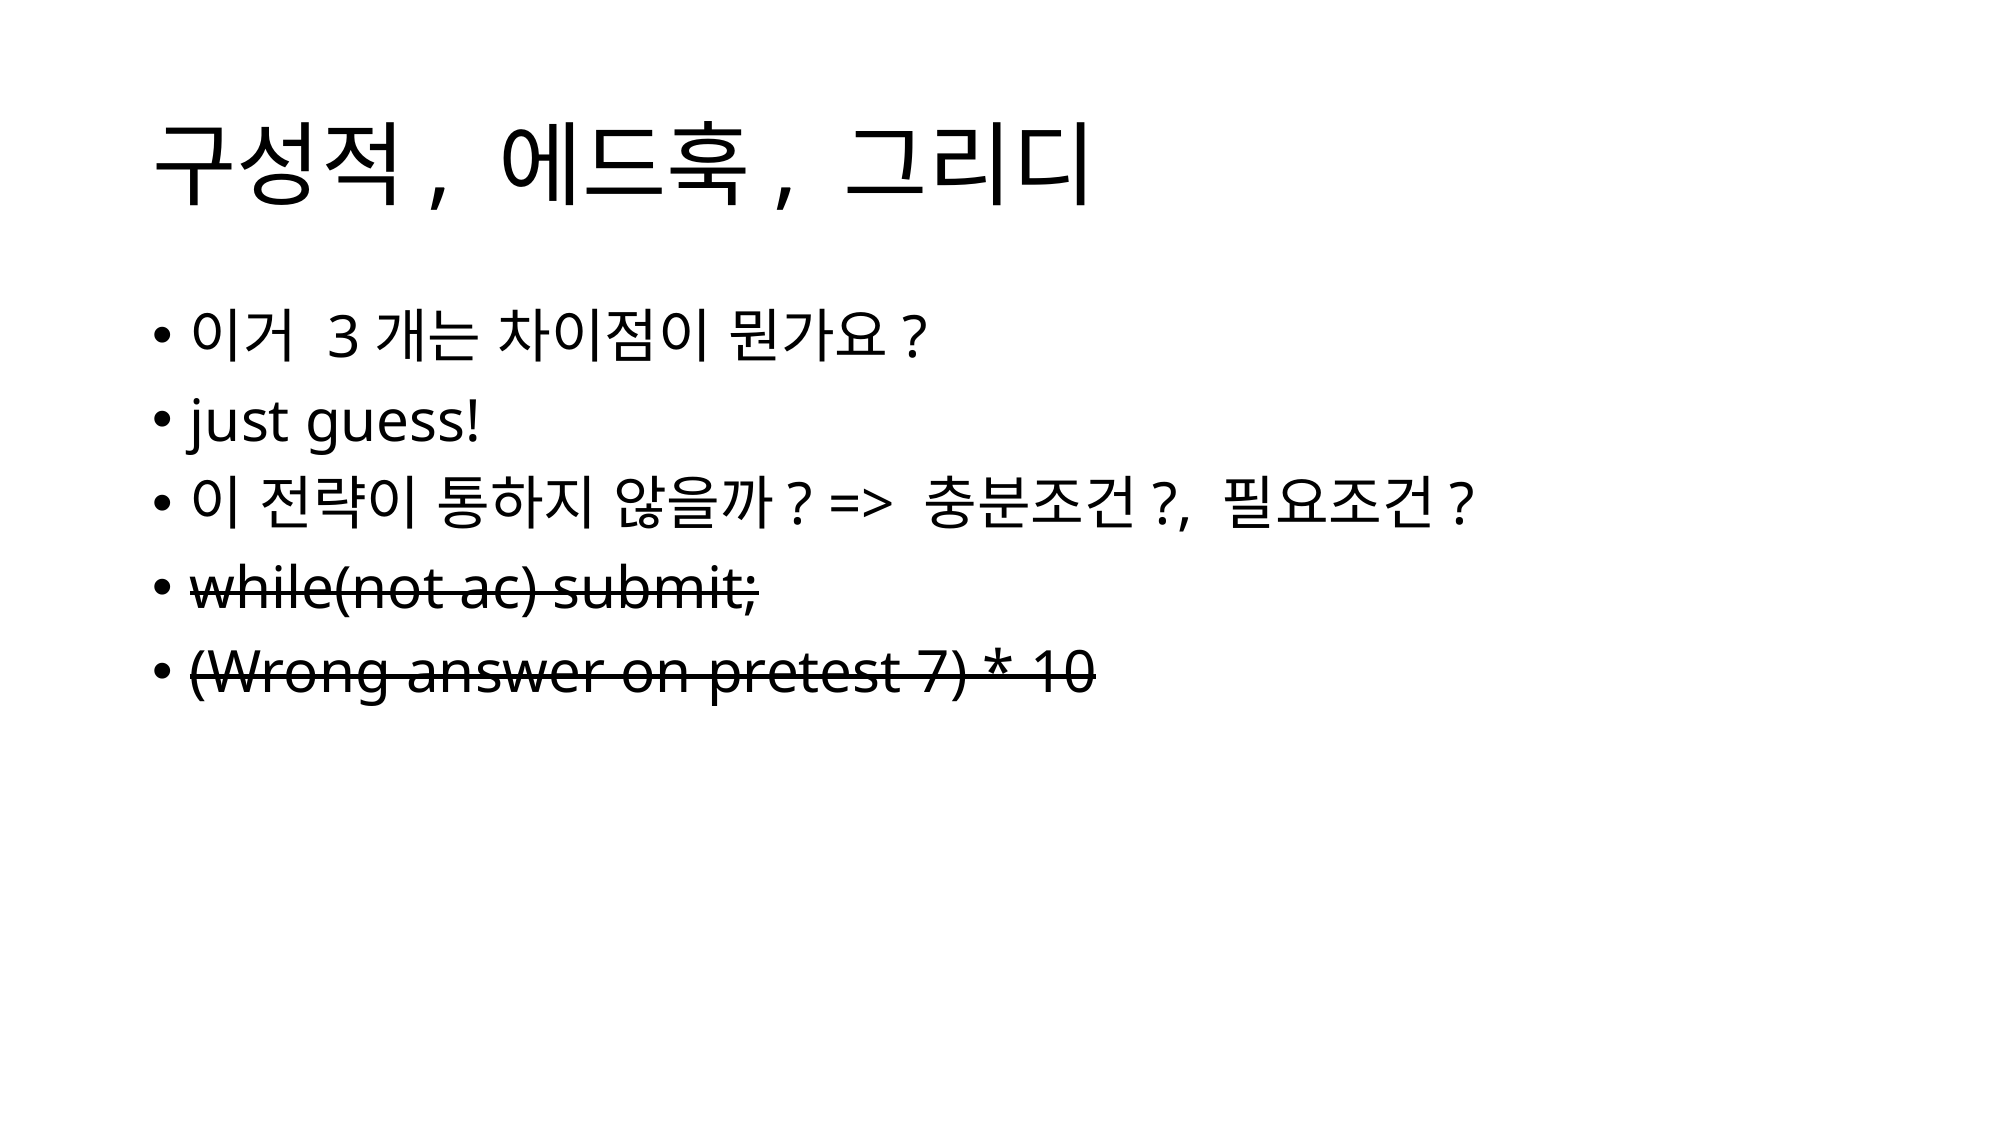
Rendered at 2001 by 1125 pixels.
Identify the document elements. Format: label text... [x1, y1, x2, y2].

title 구성적, 에드훅, 그리디 [137, 59, 1863, 278]
list 이거 3개는 차이점이 뭔가요? just guess! 이 전략이 통하지 않을까? => 충분조건?, 필요조건? while(not ac) submit; (Wrong answer on pretest 7) * 10 [137, 299, 1863, 1014]
